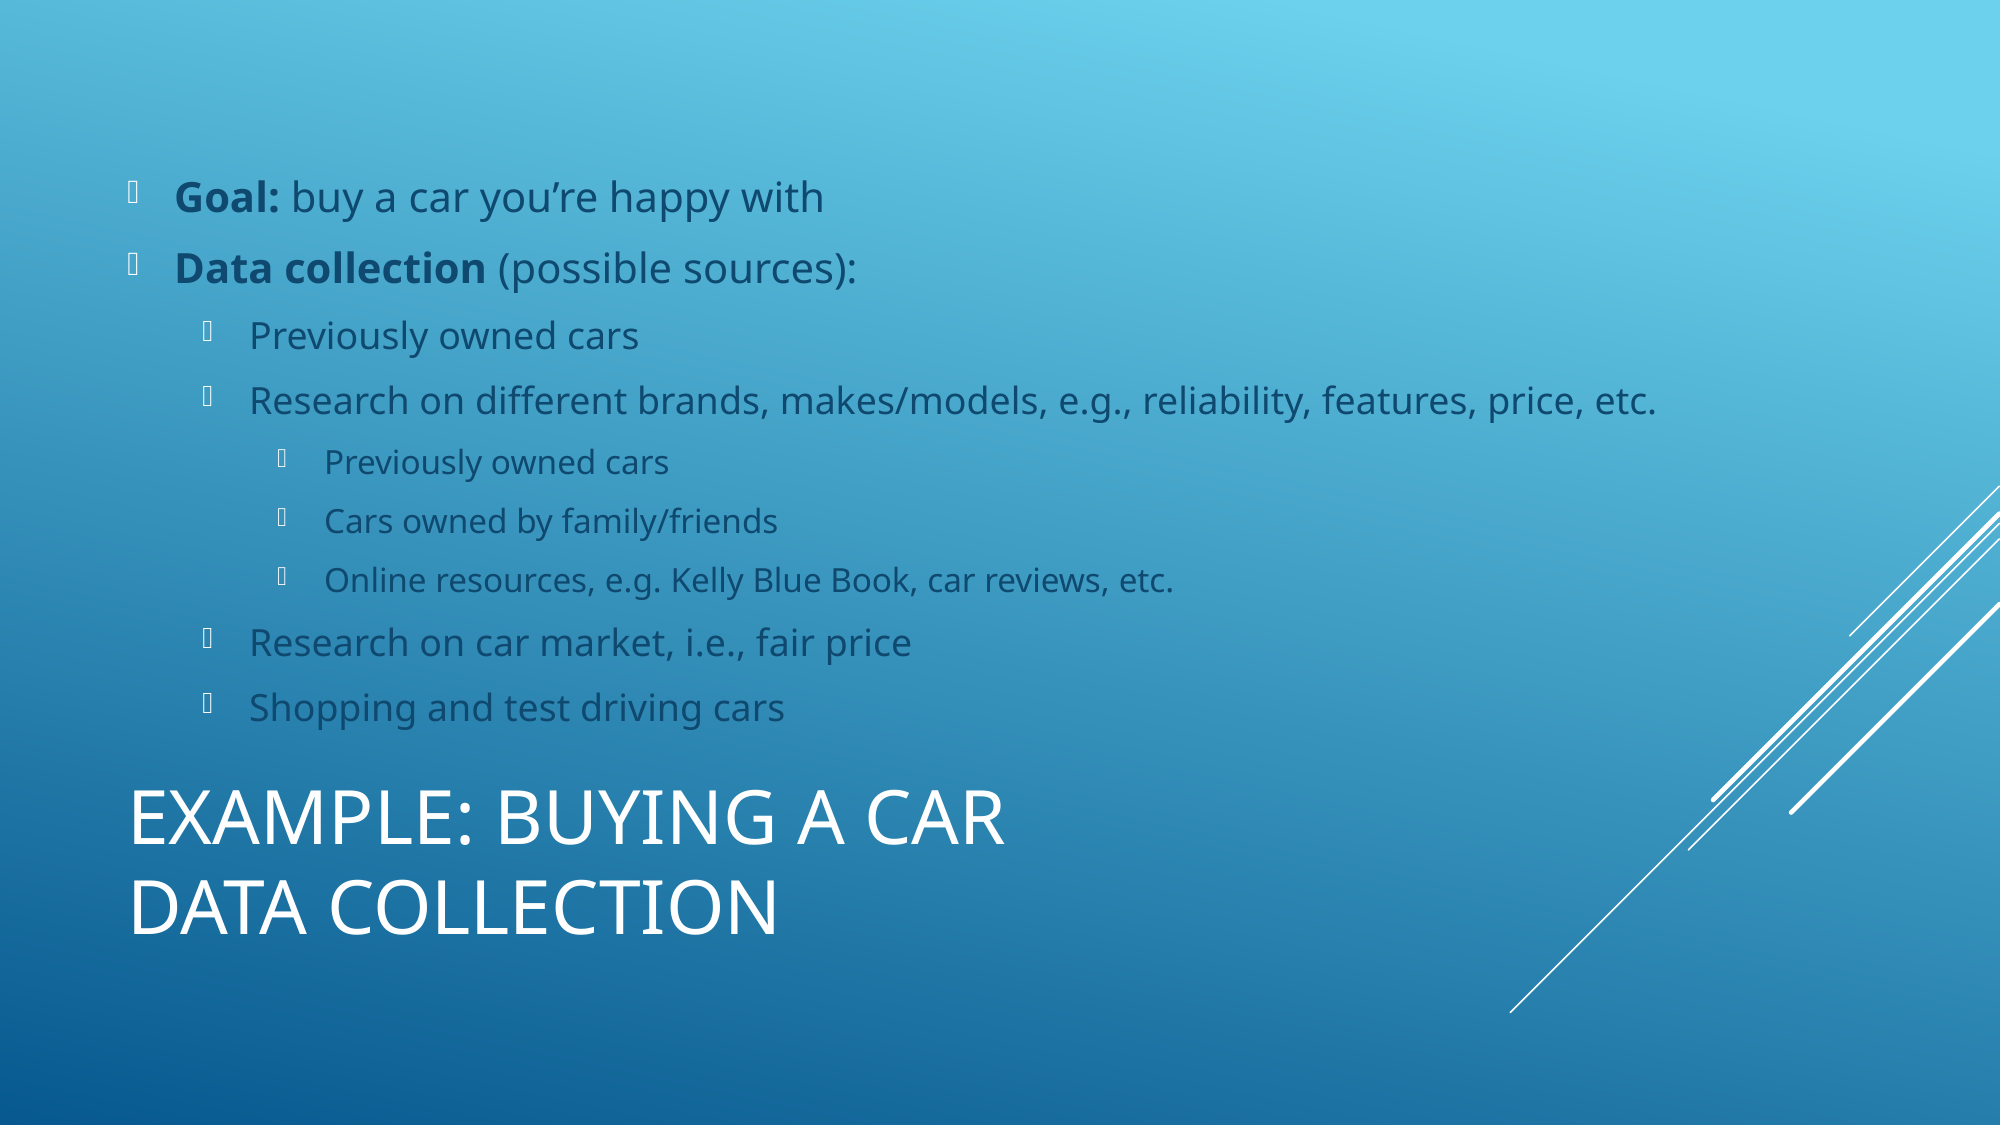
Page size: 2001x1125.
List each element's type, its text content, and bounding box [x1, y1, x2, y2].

list Goal: buy a car you’re happy with Data collection (possible sources): Previously owned cars Research on different brands, makes/models, e.g., reliability, features, price, etc. Previously owned cars Cars owned by family/friends Online resources, e.g. Kelly Blue Book, car reviews, etc. Research on car market, i.e., fair price Shopping and test driving cars [112, 112, 1866, 788]
title Example: buying a car data collection [112, 788, 1513, 984]
